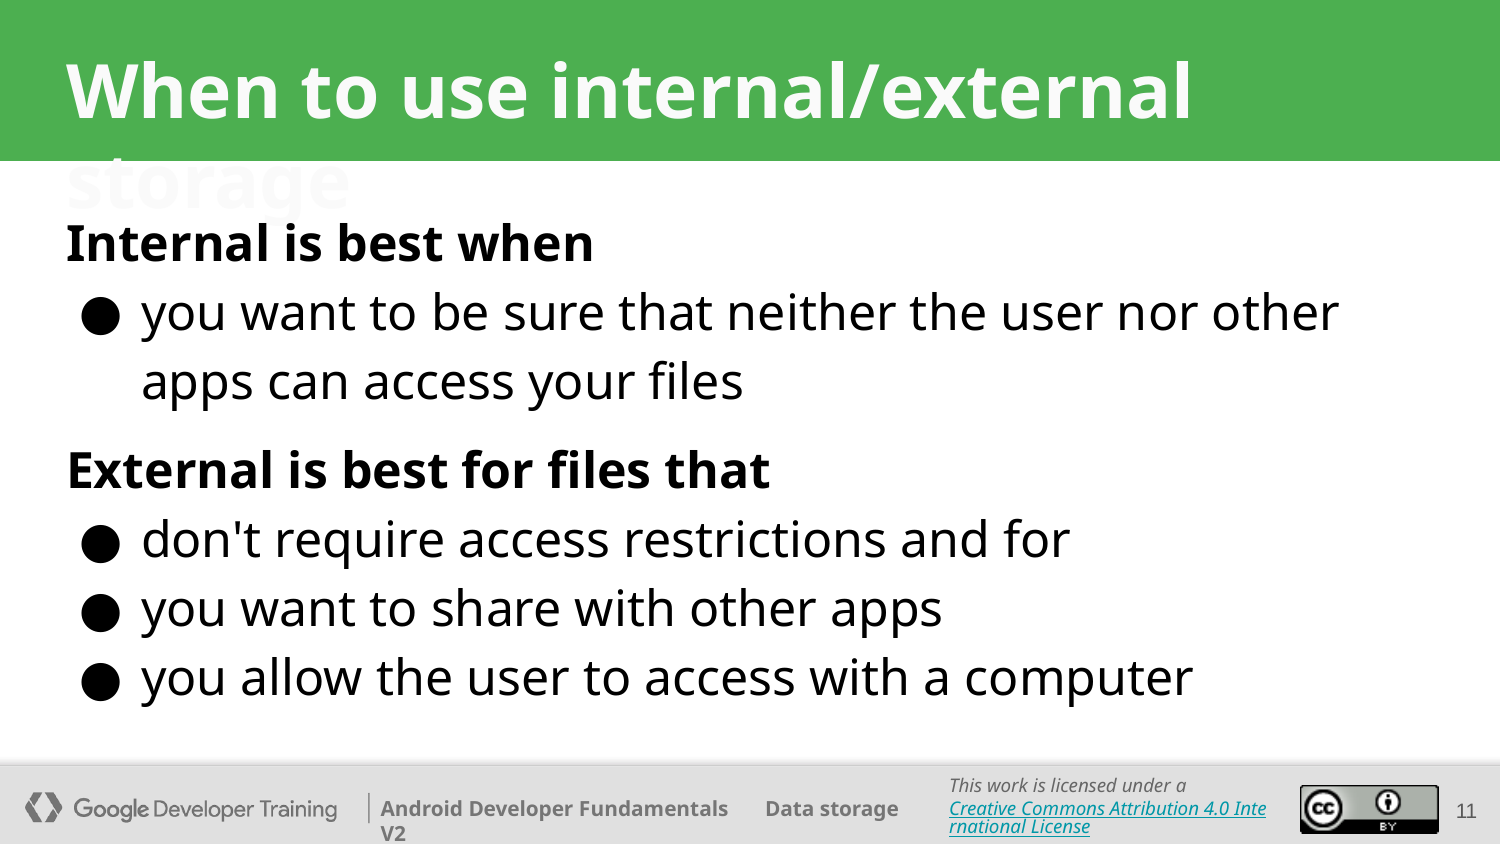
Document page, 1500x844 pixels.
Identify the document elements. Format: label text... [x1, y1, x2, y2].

title When to use internal/external storage [51, 28, 1449, 122]
slide_number ‹#› [1402, 777, 1493, 842]
list Internal is best when you want to be sure that neither the user nor other apps can access your files External is best for files that don't require access restrictions and for you want to share with other apps you allow the user to access with a computer [51, 187, 1471, 720]
picture [0, 161, 1500, 844]
